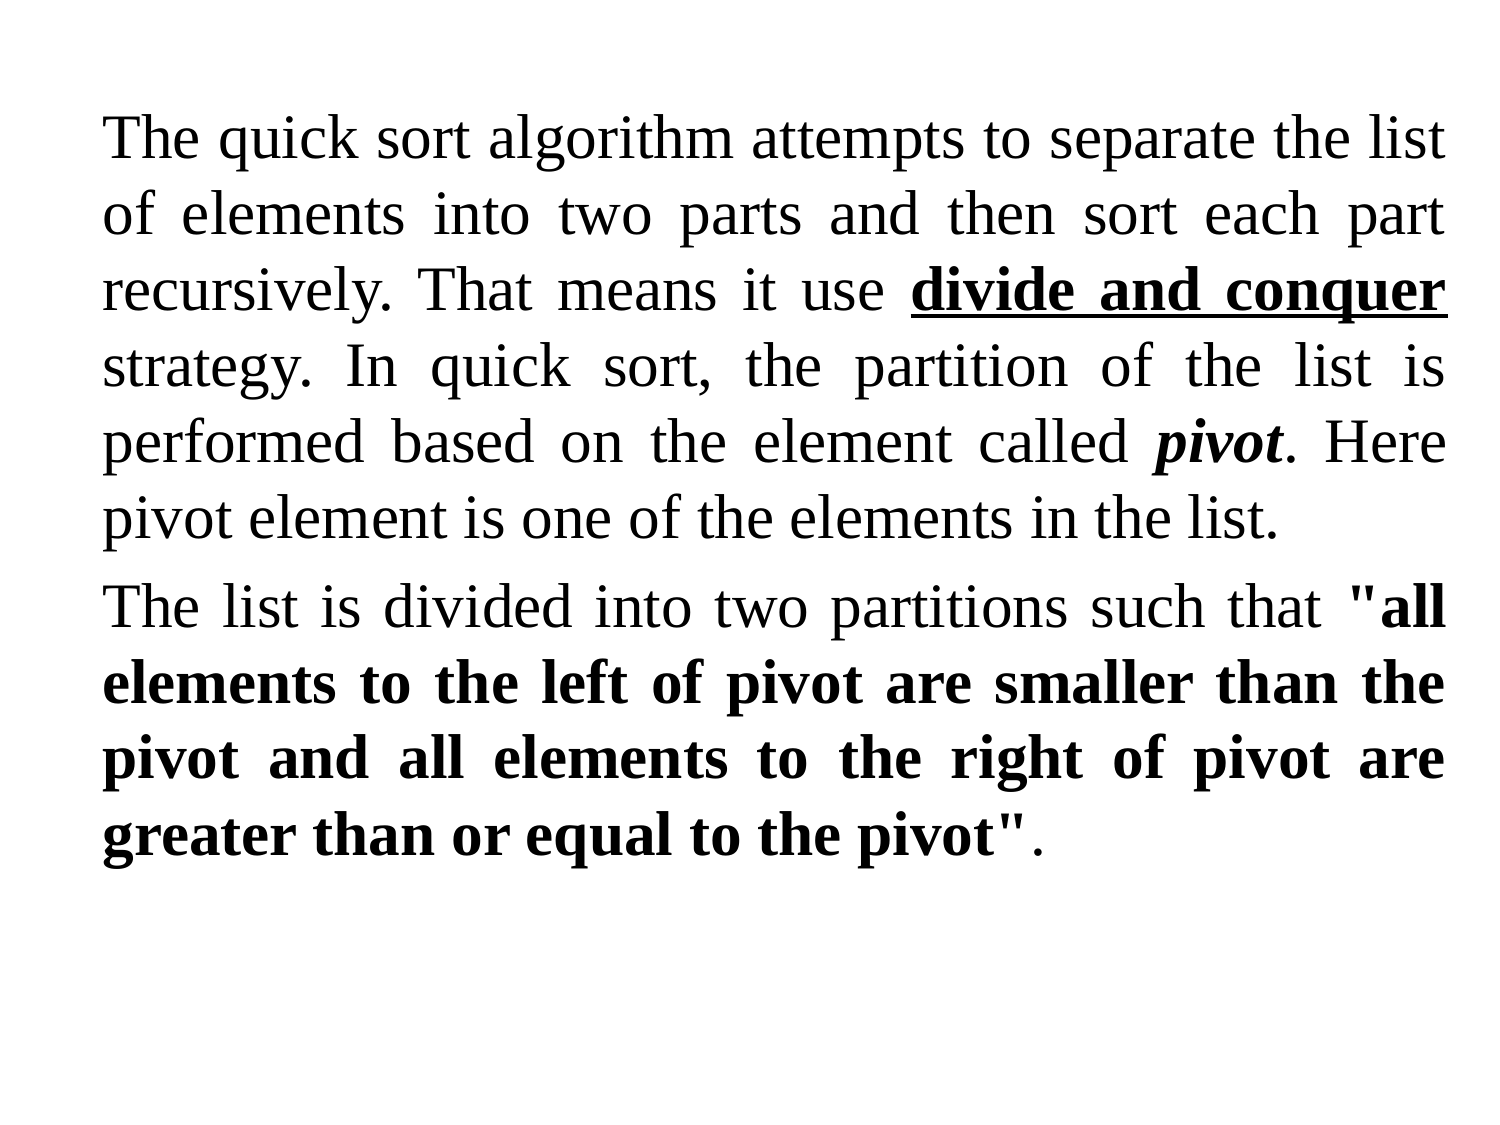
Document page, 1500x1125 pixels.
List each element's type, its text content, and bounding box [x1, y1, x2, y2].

subtitle The quick sort algorithm attempts to separate the list of elements into two parts and then sort each part recursively. That means it use divide and conquer strategy. In quick sort, the partition of the list is performed based on the element called pivot. Here pivot element is one of the elements in the list. The list is divided into two partitions such that "all elements to the left of pivot are smaller than the pivot and all elements to the right of pivot are greater than or equal to the pivot". [87, 87, 1463, 925]
